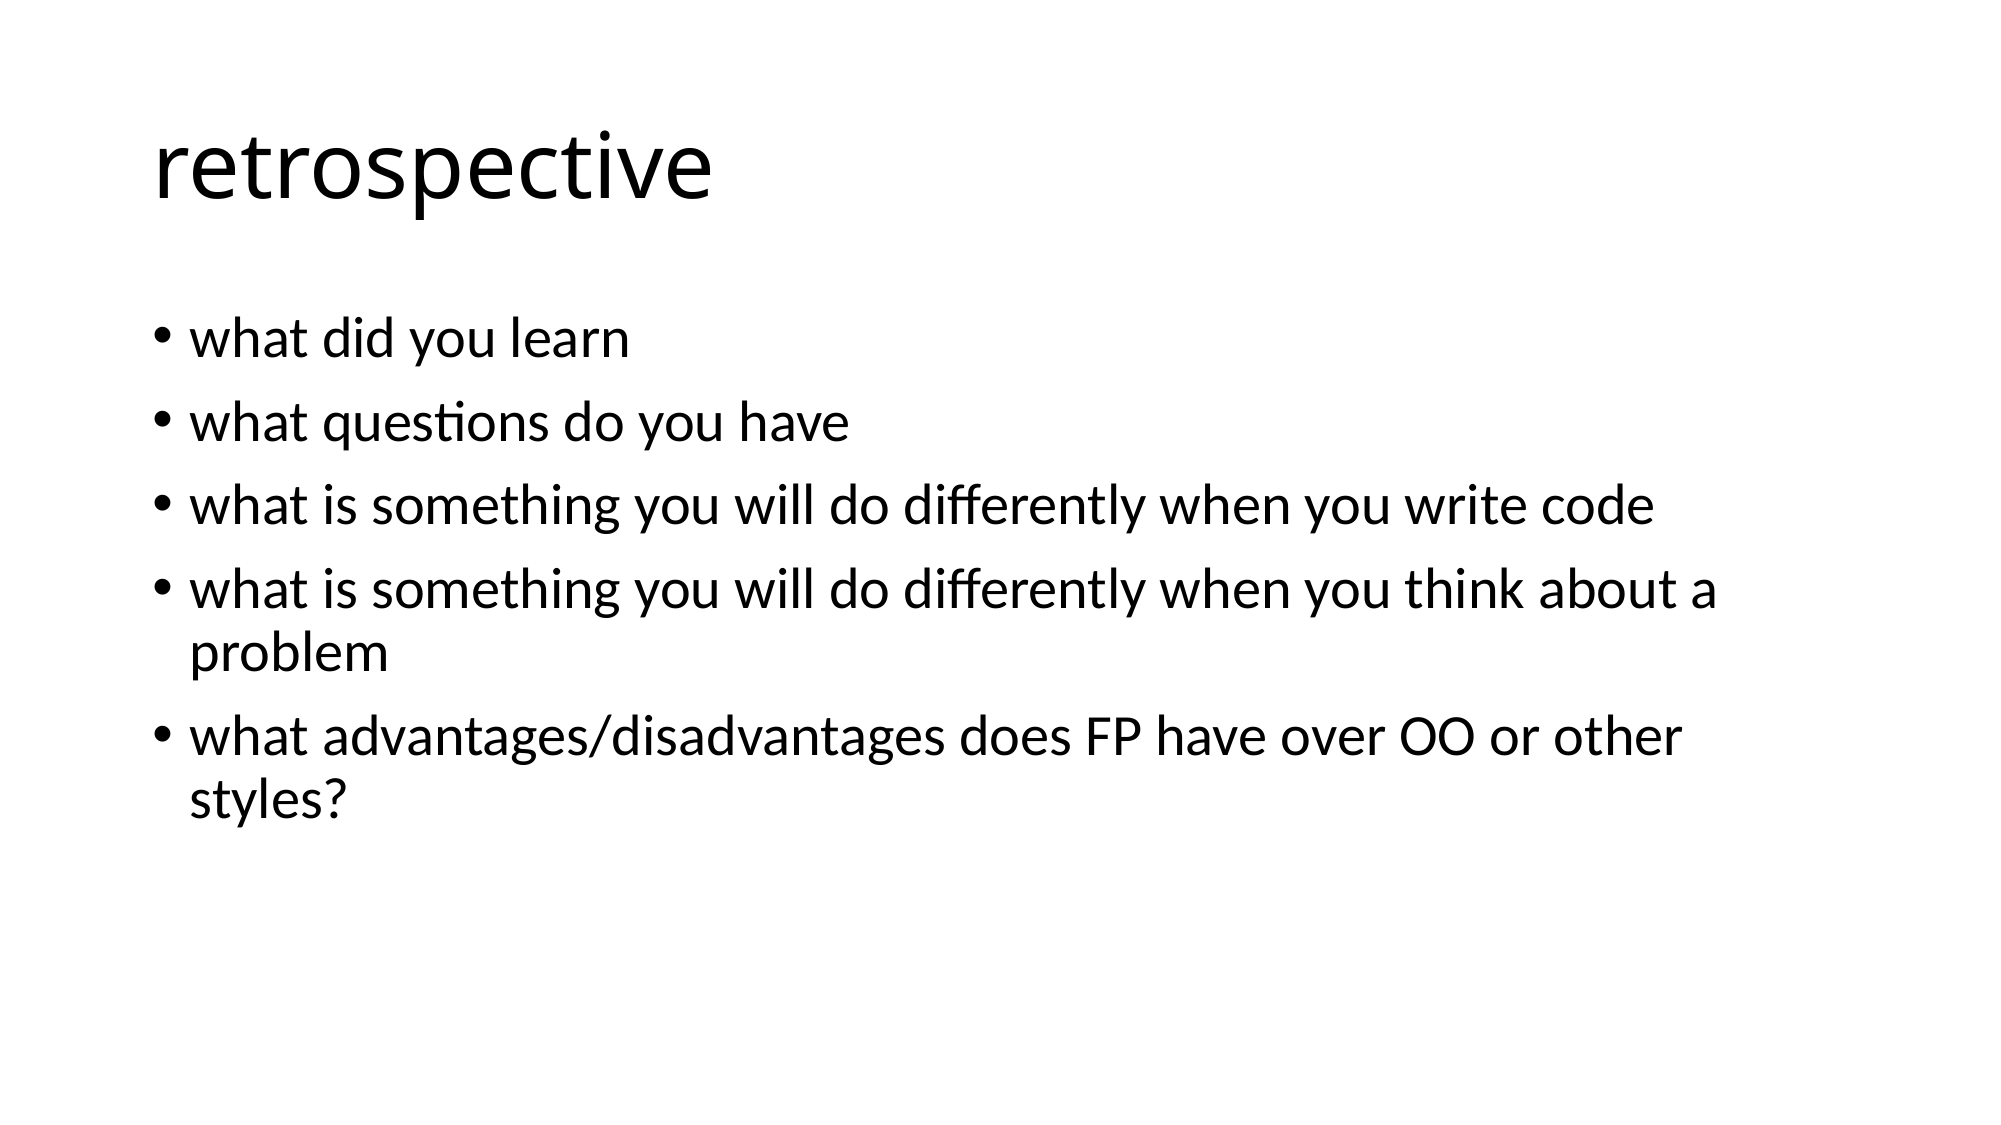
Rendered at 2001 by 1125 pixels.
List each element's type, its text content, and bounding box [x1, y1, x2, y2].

title retrospective [137, 59, 1863, 278]
list what did you learn what questions do you have what is something you will do differently when you write code what is something you will do differently when you think about a problem what advantages/disadvantages does FP have over OO or other styles? [137, 299, 1863, 1014]
